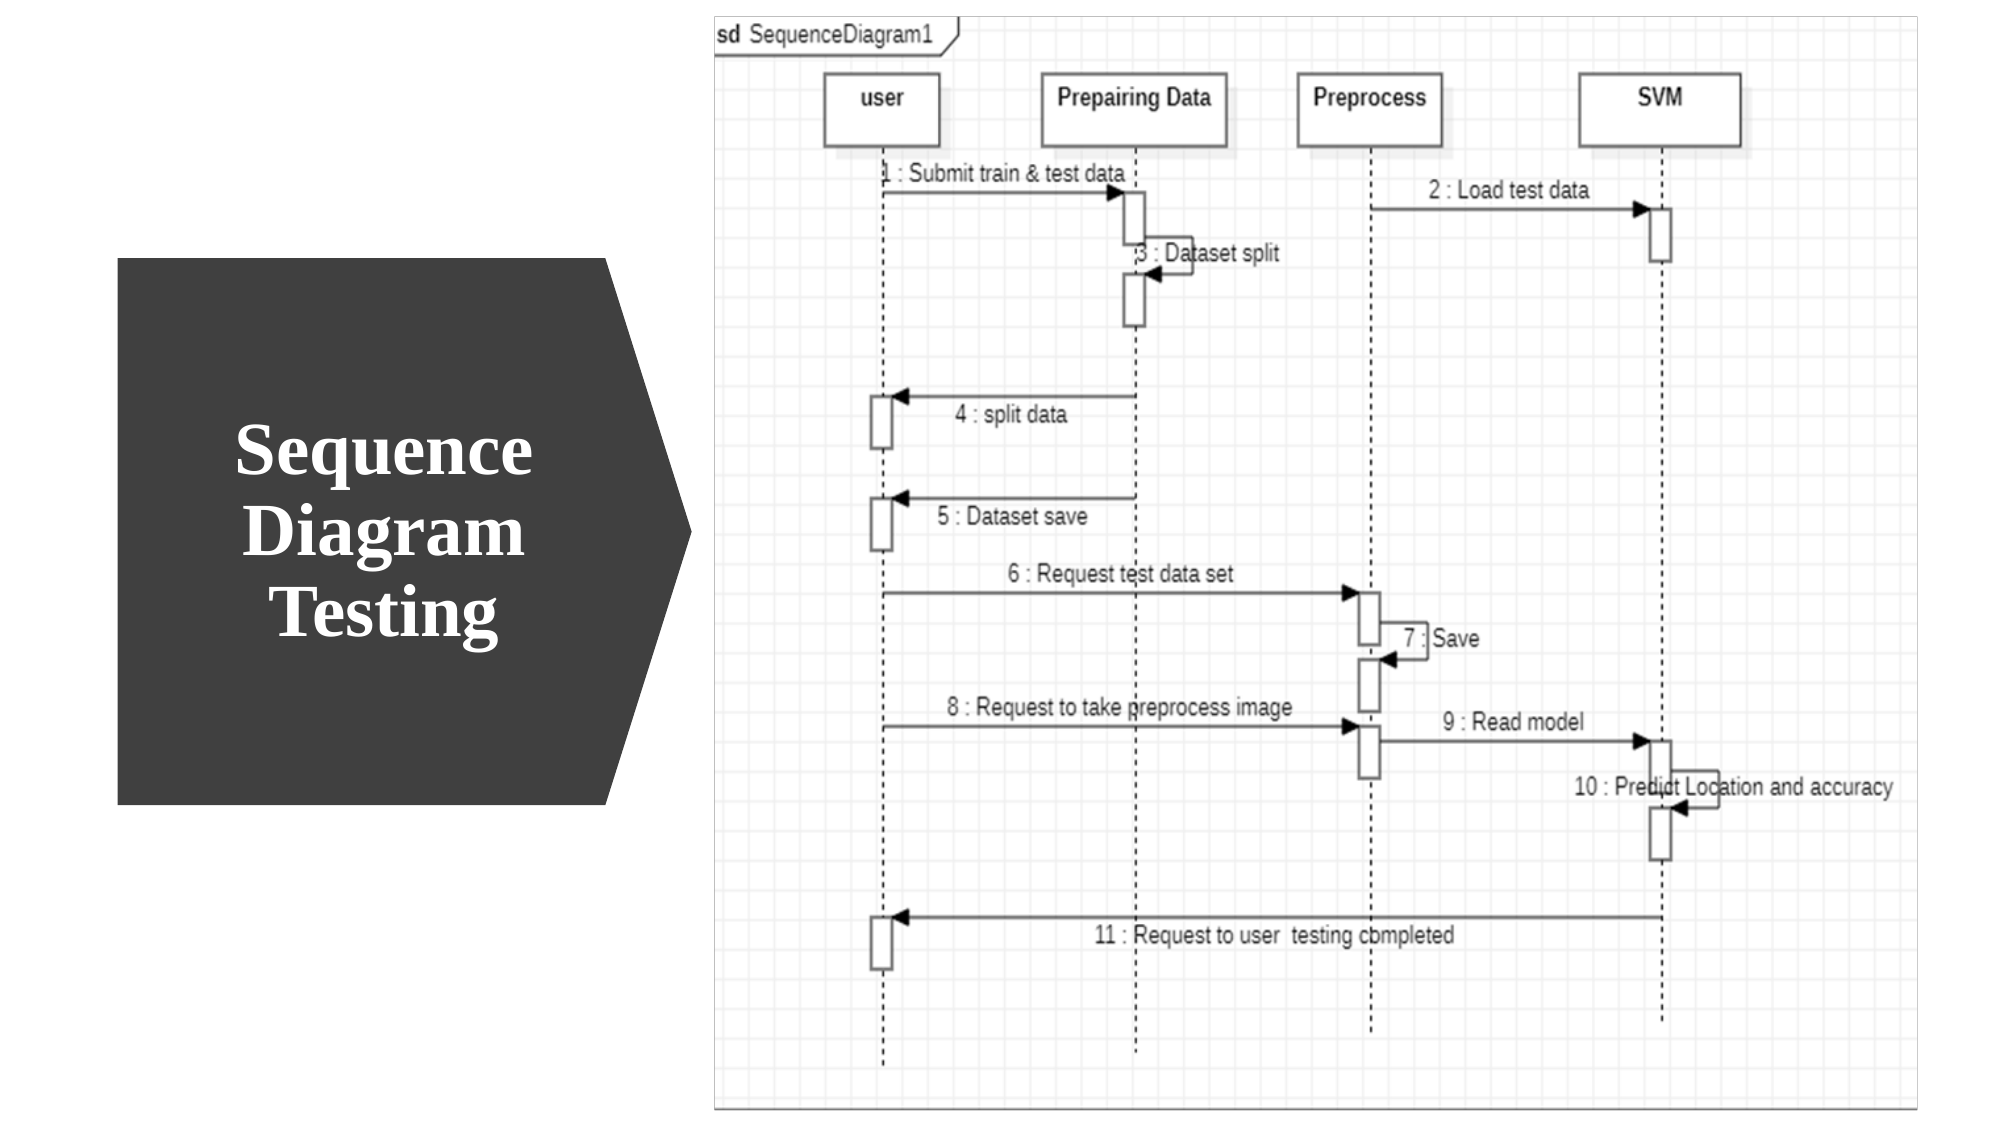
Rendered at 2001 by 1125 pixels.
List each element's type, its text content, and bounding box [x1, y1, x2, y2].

text_box [116, 257, 693, 807]
title Sequence Diagram Testing [168, 322, 601, 741]
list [712, 14, 1920, 1113]
